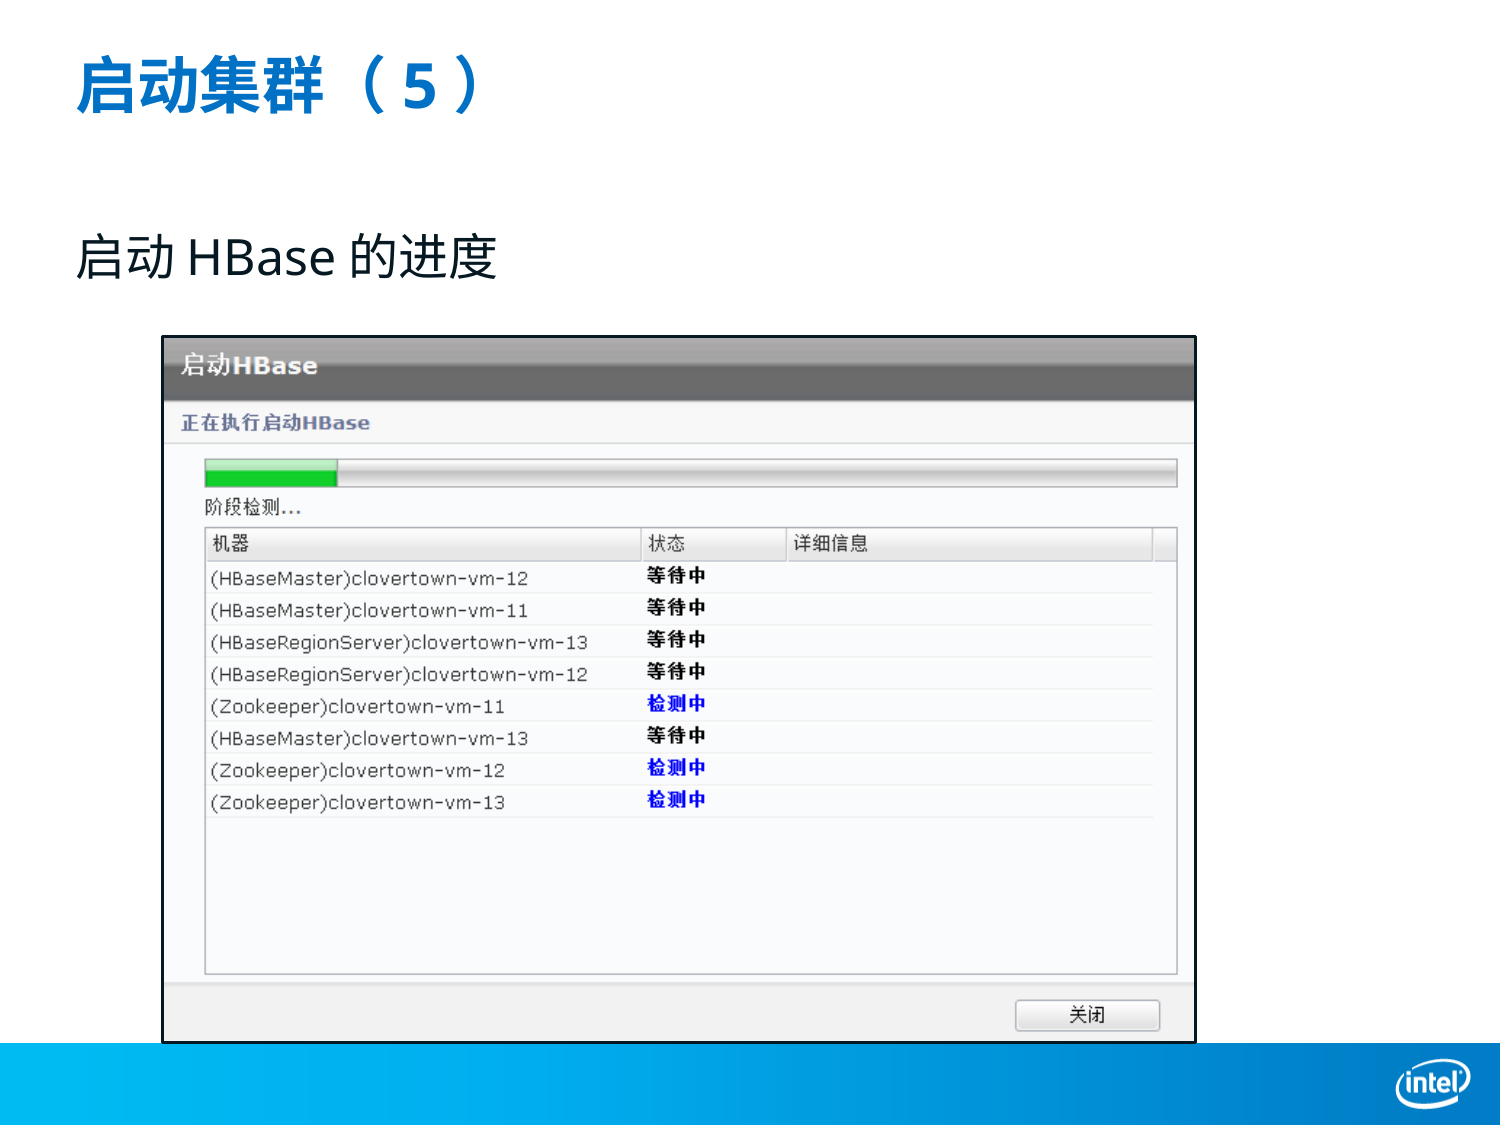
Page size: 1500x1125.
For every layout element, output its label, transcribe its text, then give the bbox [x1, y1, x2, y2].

picture [163, 338, 1194, 1042]
title 启动集群（5） [75, 67, 1425, 213]
picture [1245, 1043, 1252, 1125]
picture [1324, 1043, 1500, 1125]
picture [1307, 1043, 1314, 1125]
list 启动HBase的进度 [75, 224, 1425, 975]
picture [1289, 1043, 1296, 1125]
